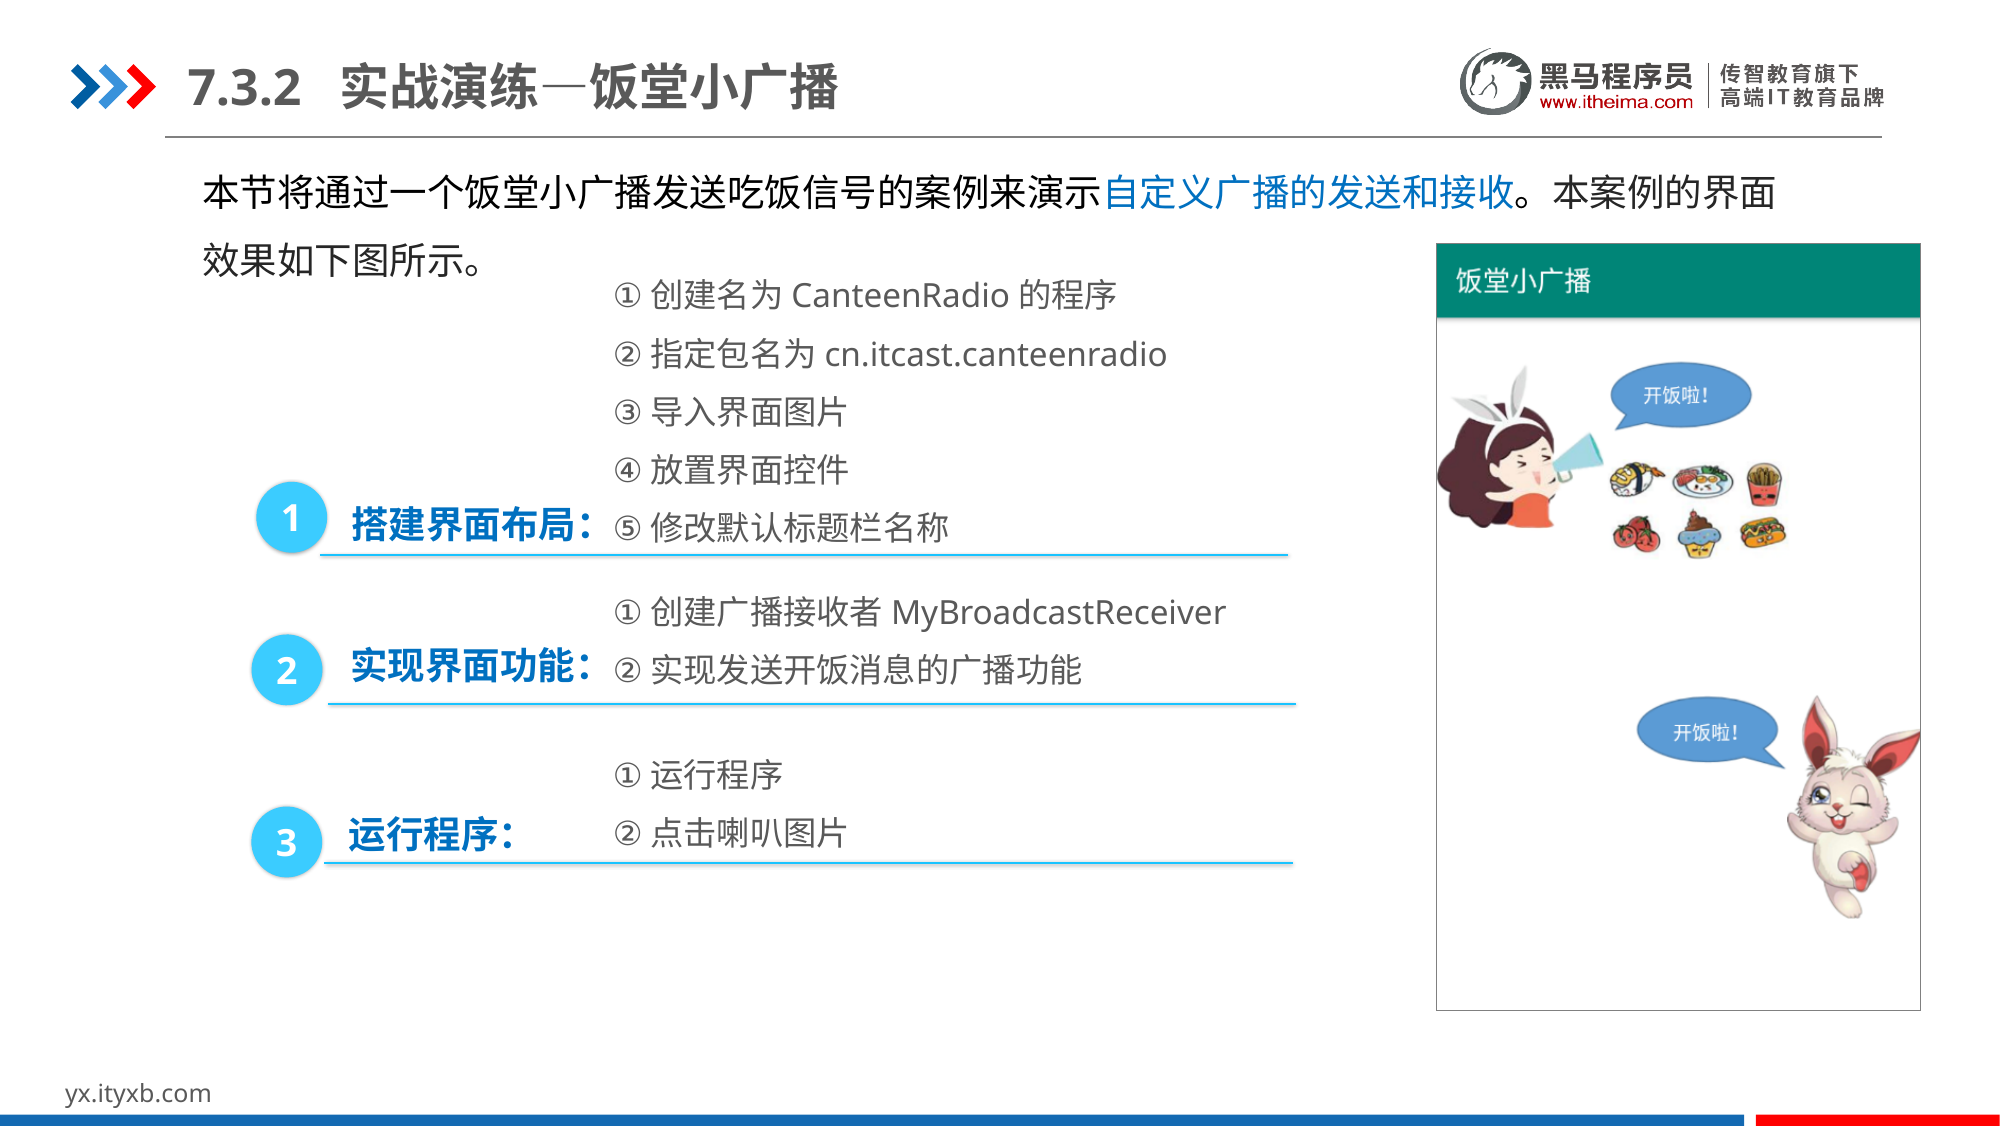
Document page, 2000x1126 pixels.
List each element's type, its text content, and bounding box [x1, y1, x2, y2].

text_box [313, 645, 323, 694]
text_box 本节将通过一个饭堂小广播发送吃饭信号的案例来演示自定义广播的发送和接收。本案例的界面效果如下图所示。 [187, 139, 1795, 290]
text_box 实现界面功能： [335, 634, 598, 695]
text_box [251, 645, 261, 694]
text_box 7.3.2 实战演练—饭堂小广播 [187, 43, 1142, 127]
text_box 运行程序 点击喇叭图片 [598, 735, 1304, 860]
text_box 创建名为CanteenRadio的程序 指定包名为cn.itcast.canteenradio 导入界面图片 放置界面控件 修改默认标题栏名称 [598, 255, 1304, 555]
picture [1436, 243, 1921, 1011]
text_box 3 [261, 811, 313, 872]
text_box [268, 700, 306, 706]
text_box 搭建界面布局： [336, 480, 598, 552]
text_box [318, 493, 328, 541]
text_box [313, 818, 323, 866]
text_box [268, 872, 306, 878]
text_box [269, 806, 304, 811]
text_box [272, 547, 311, 553]
picture [1460, 48, 1887, 115]
text_box 2 [261, 639, 313, 700]
text_box [275, 481, 309, 486]
text_box [251, 817, 261, 867]
text_box 1 [266, 486, 318, 547]
text_box [256, 493, 266, 542]
text_box [269, 634, 305, 639]
text_box 运行程序： [333, 790, 598, 859]
text_box 创建广播接收者MyBroadcastReceiver 实现发送开饭消息的广播功能 [598, 572, 1304, 697]
